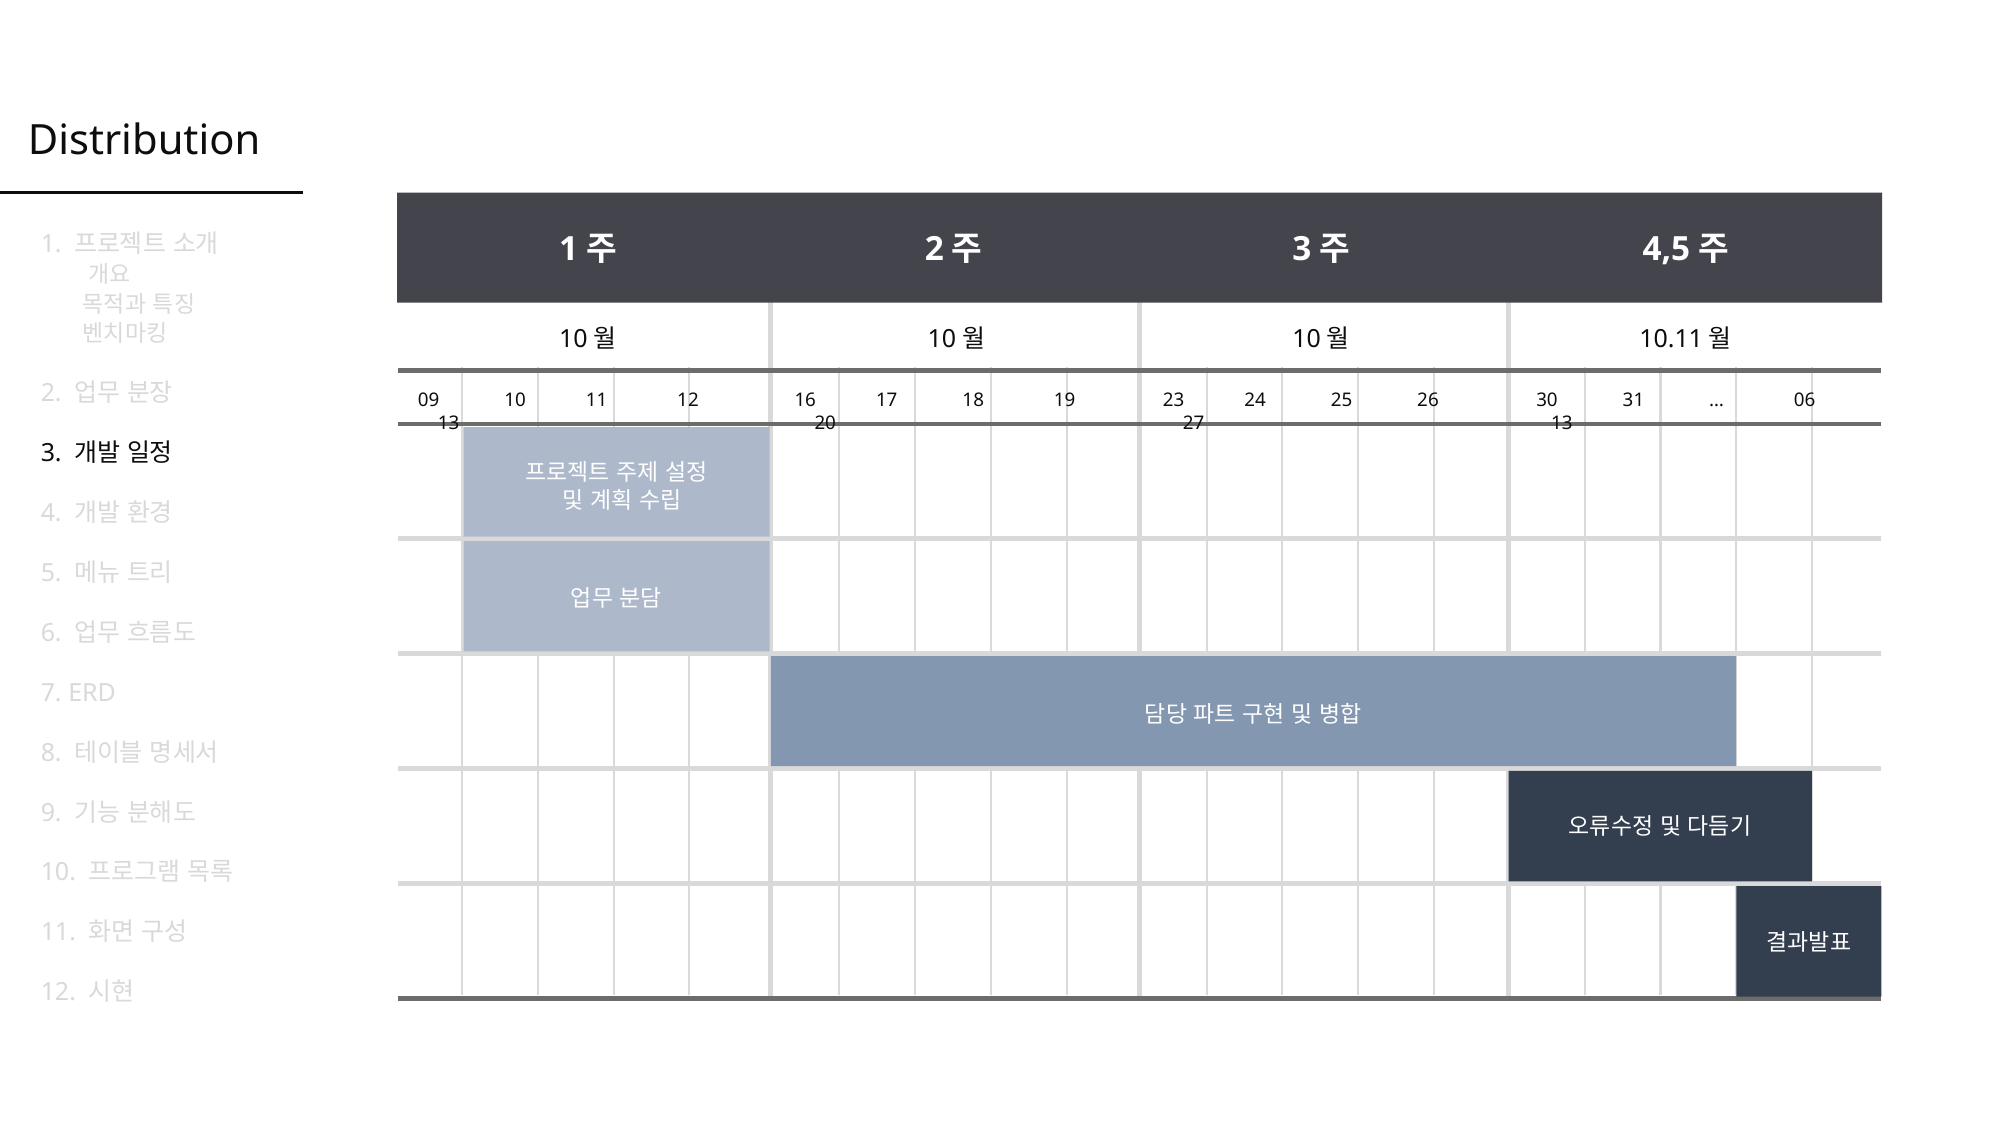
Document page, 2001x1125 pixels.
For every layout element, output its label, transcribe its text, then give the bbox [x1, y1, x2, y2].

text_box Distribution [13, 105, 276, 171]
text_box 1. 프로젝트 소개 개요 목적과 특징 벤치마킹 2. 업무 분장 3. 개발 일정 4. 개발 환경 5. 메뉴 트리 6. 업무 흐름도 7. ERD 8. 테이블 명세서 9. 기능 분해도 10. 프로그램 목록 11. 화면 구성 12. 시현 [25, 219, 249, 1013]
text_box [397, 192, 1883, 999]
